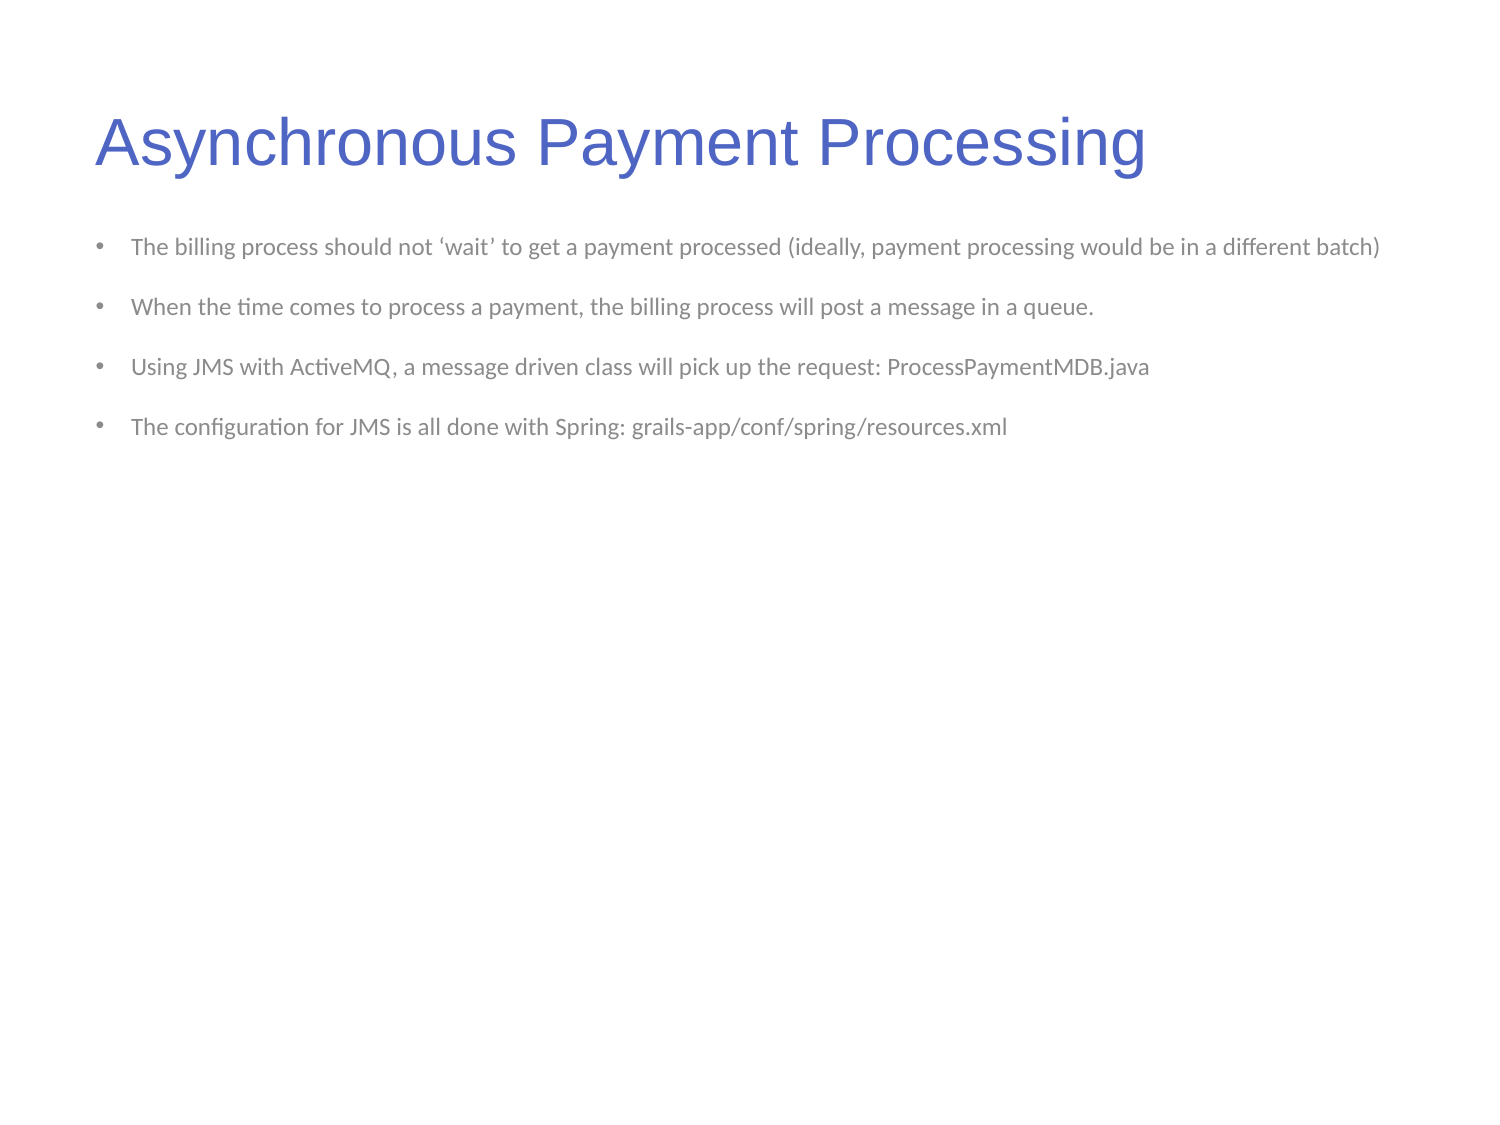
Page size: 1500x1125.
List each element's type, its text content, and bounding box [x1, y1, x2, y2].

text_box The billing process should not ‘wait’ to get a payment processed (ideally, payment processing would be in a different batch) When the time comes to process a payment, the billing process will post a message in a queue. Using JMS with ActiveMQ, a message driven class will pick up the request: ProcessPaymentMDB.java The configuration for JMS is all done with Spring: grails-app/conf/spring/resources.xml [80, 223, 1432, 845]
text_box Asynchronous Payment Processing [80, 77, 1500, 202]
